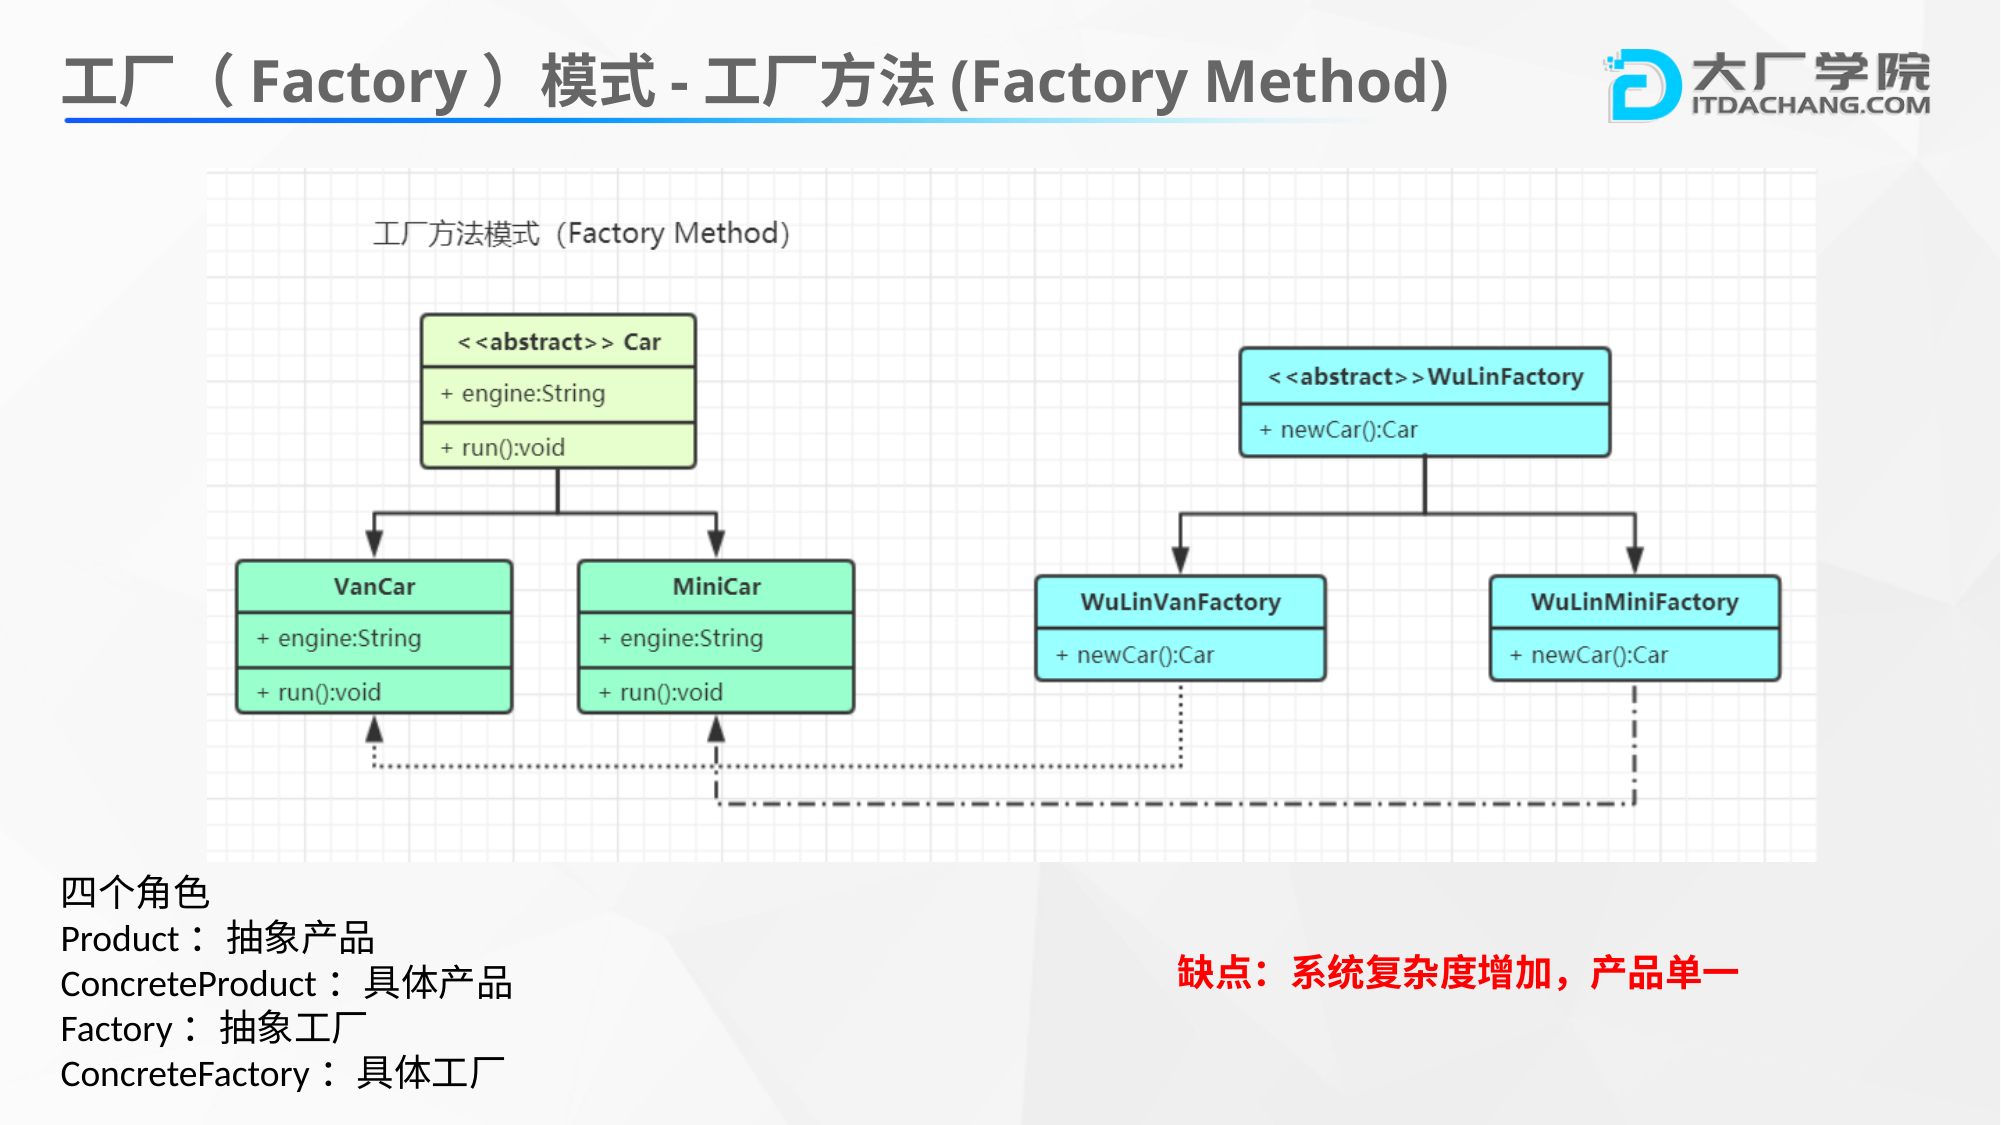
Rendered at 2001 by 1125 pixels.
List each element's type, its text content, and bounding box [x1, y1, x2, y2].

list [207, 168, 1818, 862]
text_box 缺点：系统复杂度增加，产品单一 [1162, 941, 1771, 1047]
title 工厂（Factory）模式-工厂方法(Factory Method) [45, 0, 1771, 193]
text_box 四个角色 Product：抽象产品 ConcreteProduct：具体产品 Factory：抽象工厂 ConcreteFactory：具体工厂 [45, 861, 694, 1102]
picture [0, 0, 2001, 1125]
